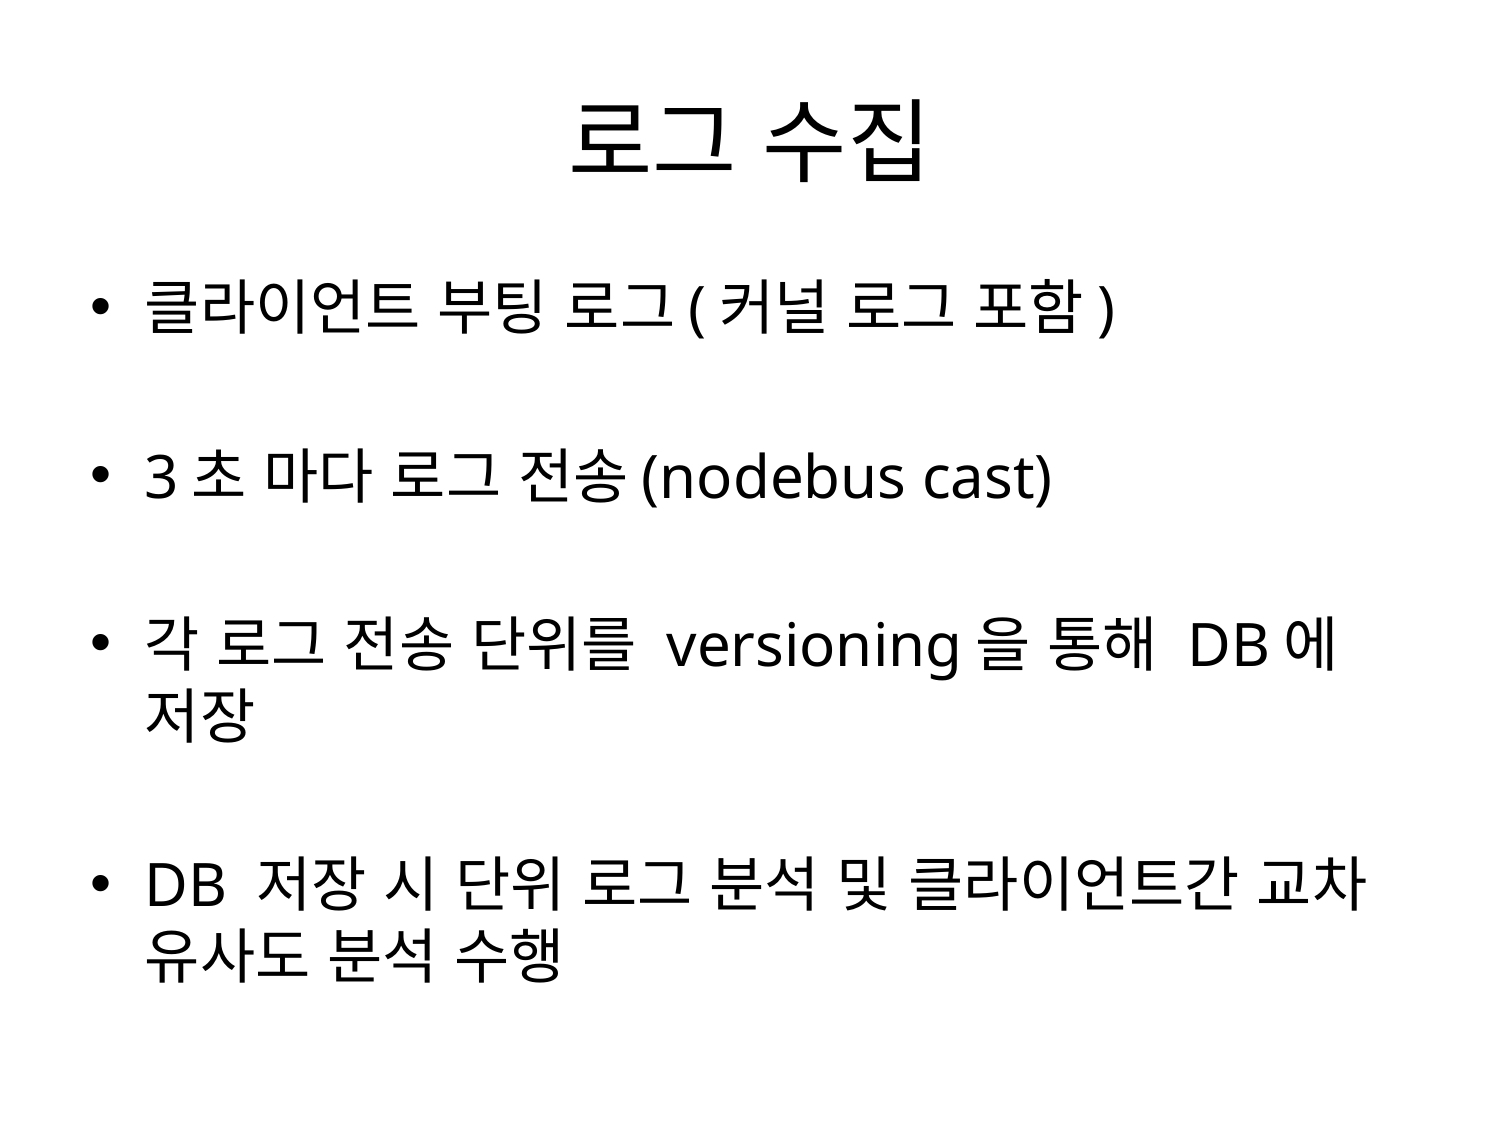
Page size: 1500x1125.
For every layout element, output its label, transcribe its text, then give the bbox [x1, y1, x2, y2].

list 클라이언트 부팅 로그(커널 로그 포함) 3초 마다 로그 전송(nodebus cast) 각 로그 전송 단위를 versioning을 통해 DB에 저장 DB 저장 시 단위 로그 분석 및 클라이언트간 교차 유사도 분석 수행 [75, 262, 1425, 1005]
title 로그 수집 [75, 45, 1425, 233]
